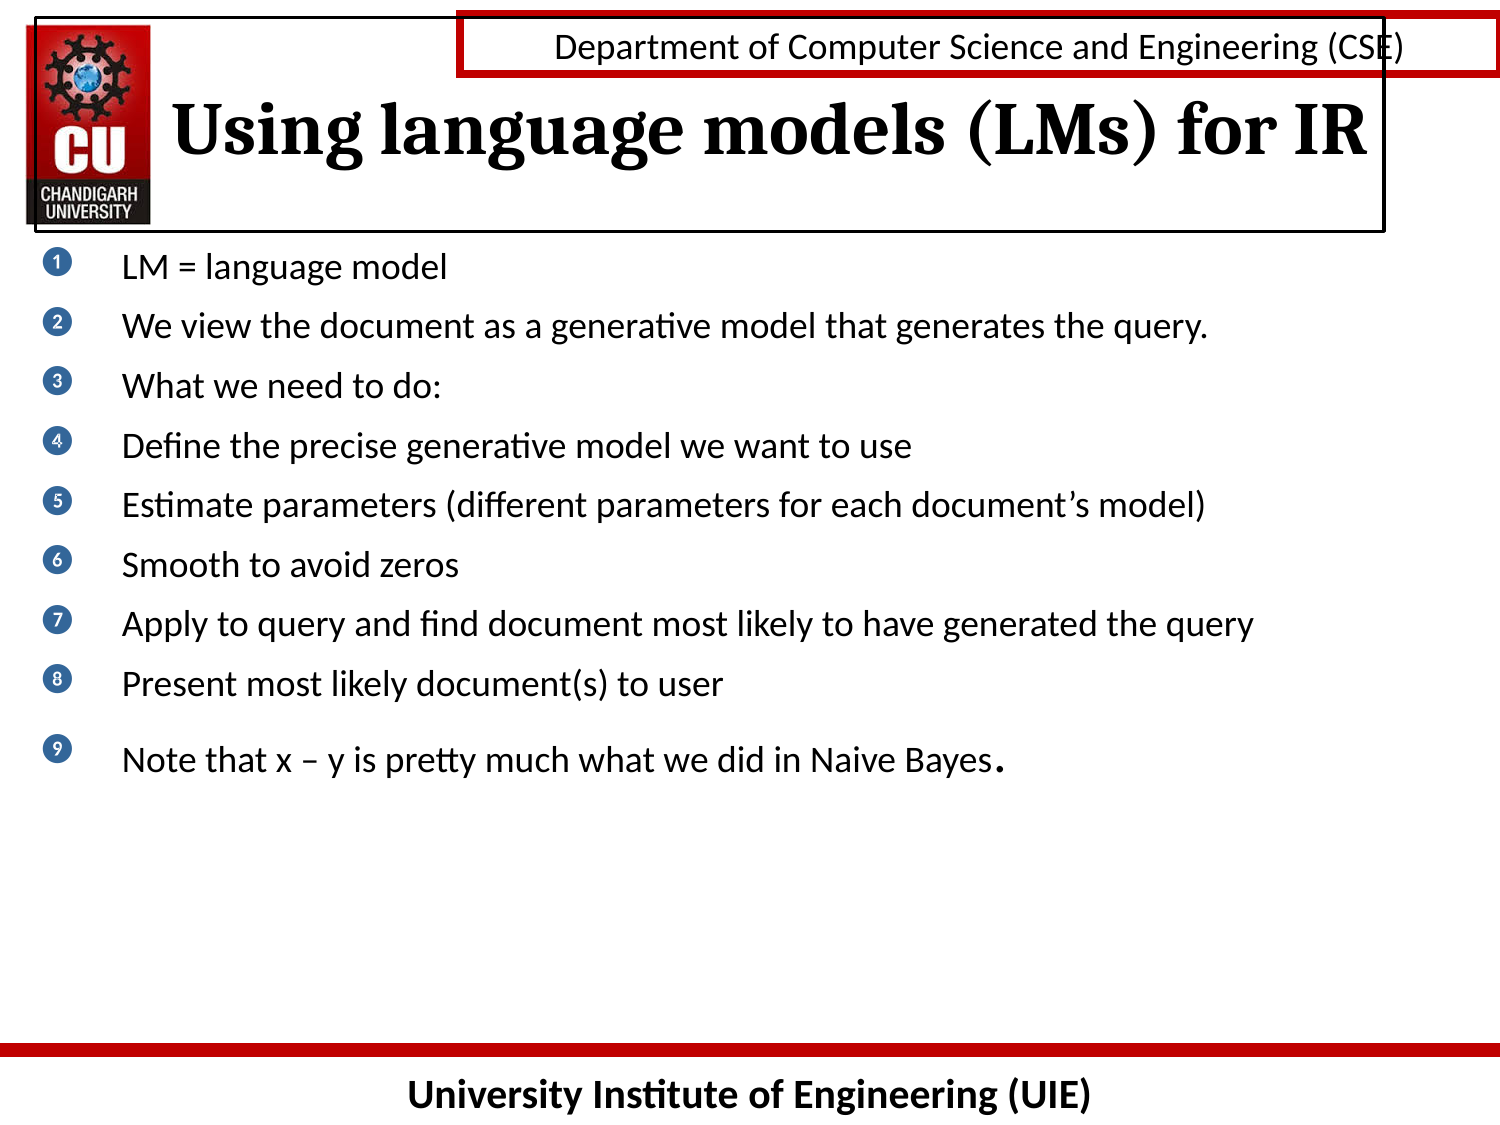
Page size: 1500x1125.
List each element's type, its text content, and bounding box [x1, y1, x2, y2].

text_box LM = language model We view the document as a generative model that generates the query. What we need to do: Define the precise generative model we want to use Estimate parameters (different parameters for each document’s model) Smooth to avoid zeros Apply to query and find document most likely to have generated the query Present most likely document(s) to user Note that x – y is pretty much what we did in Naive Bayes. [22, 234, 1418, 1125]
picture [25, 24, 35, 225]
text_box Using language models (LMs) for IR [35, 17, 1384, 232]
